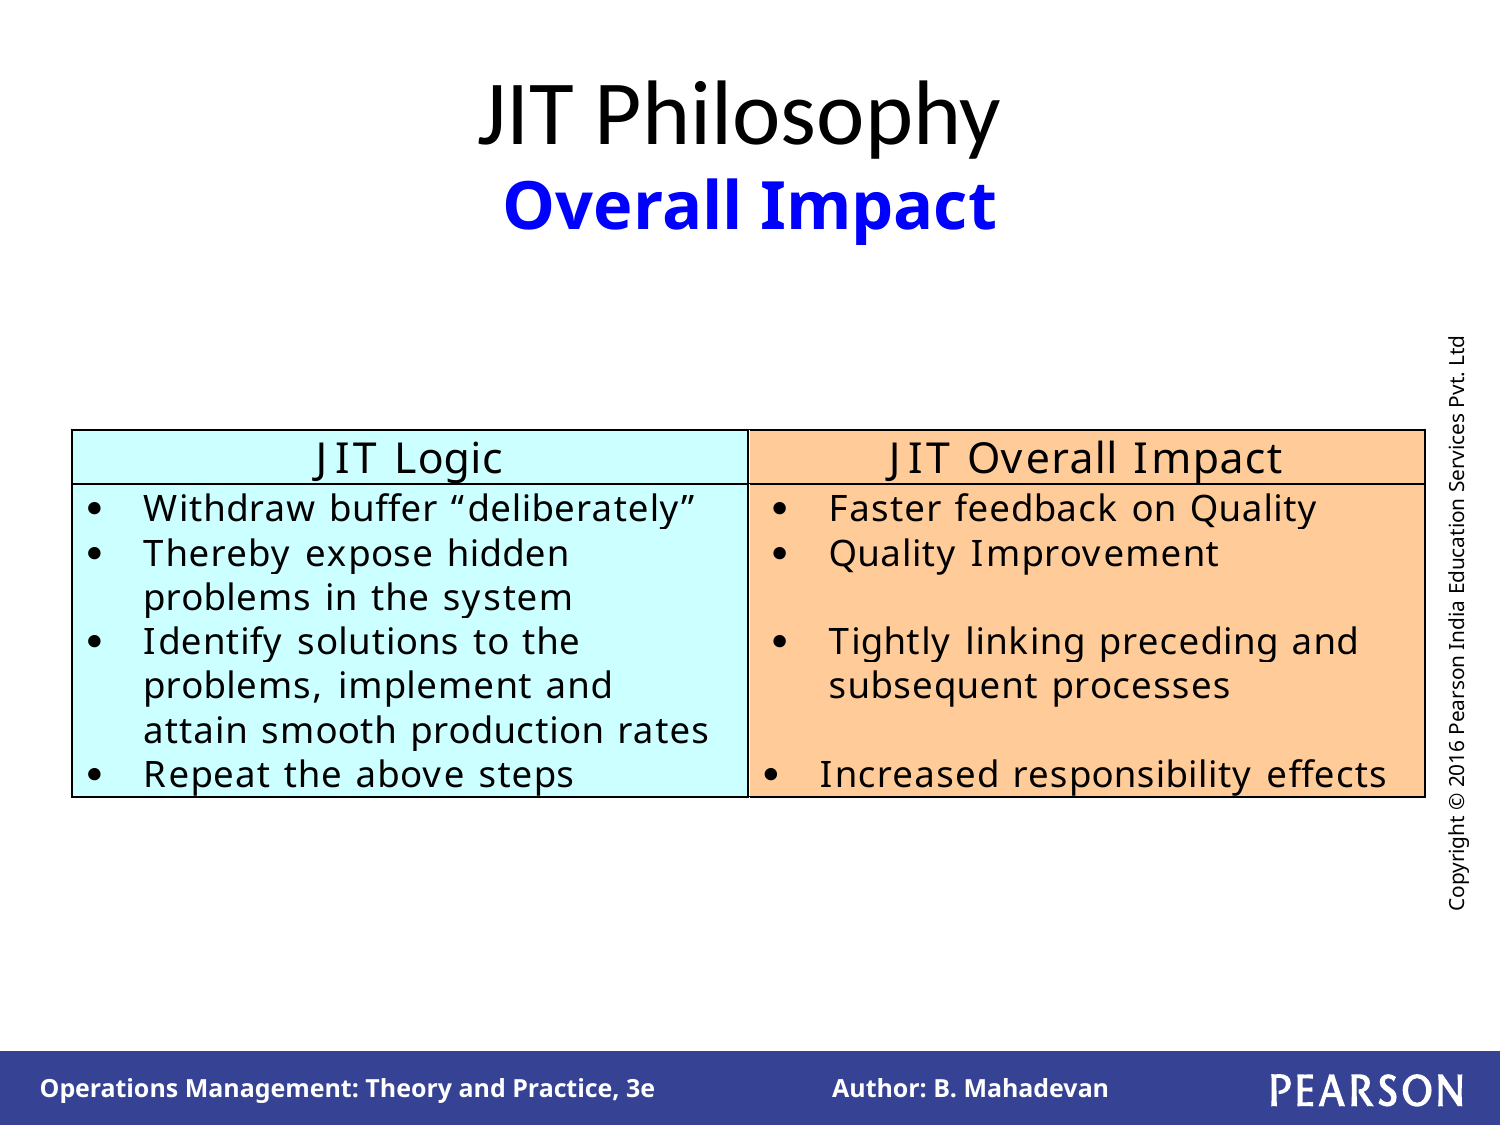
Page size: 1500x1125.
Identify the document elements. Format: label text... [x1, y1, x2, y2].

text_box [70, 428, 1430, 847]
title JIT Philosophy Overall Impact [75, 45, 1425, 233]
